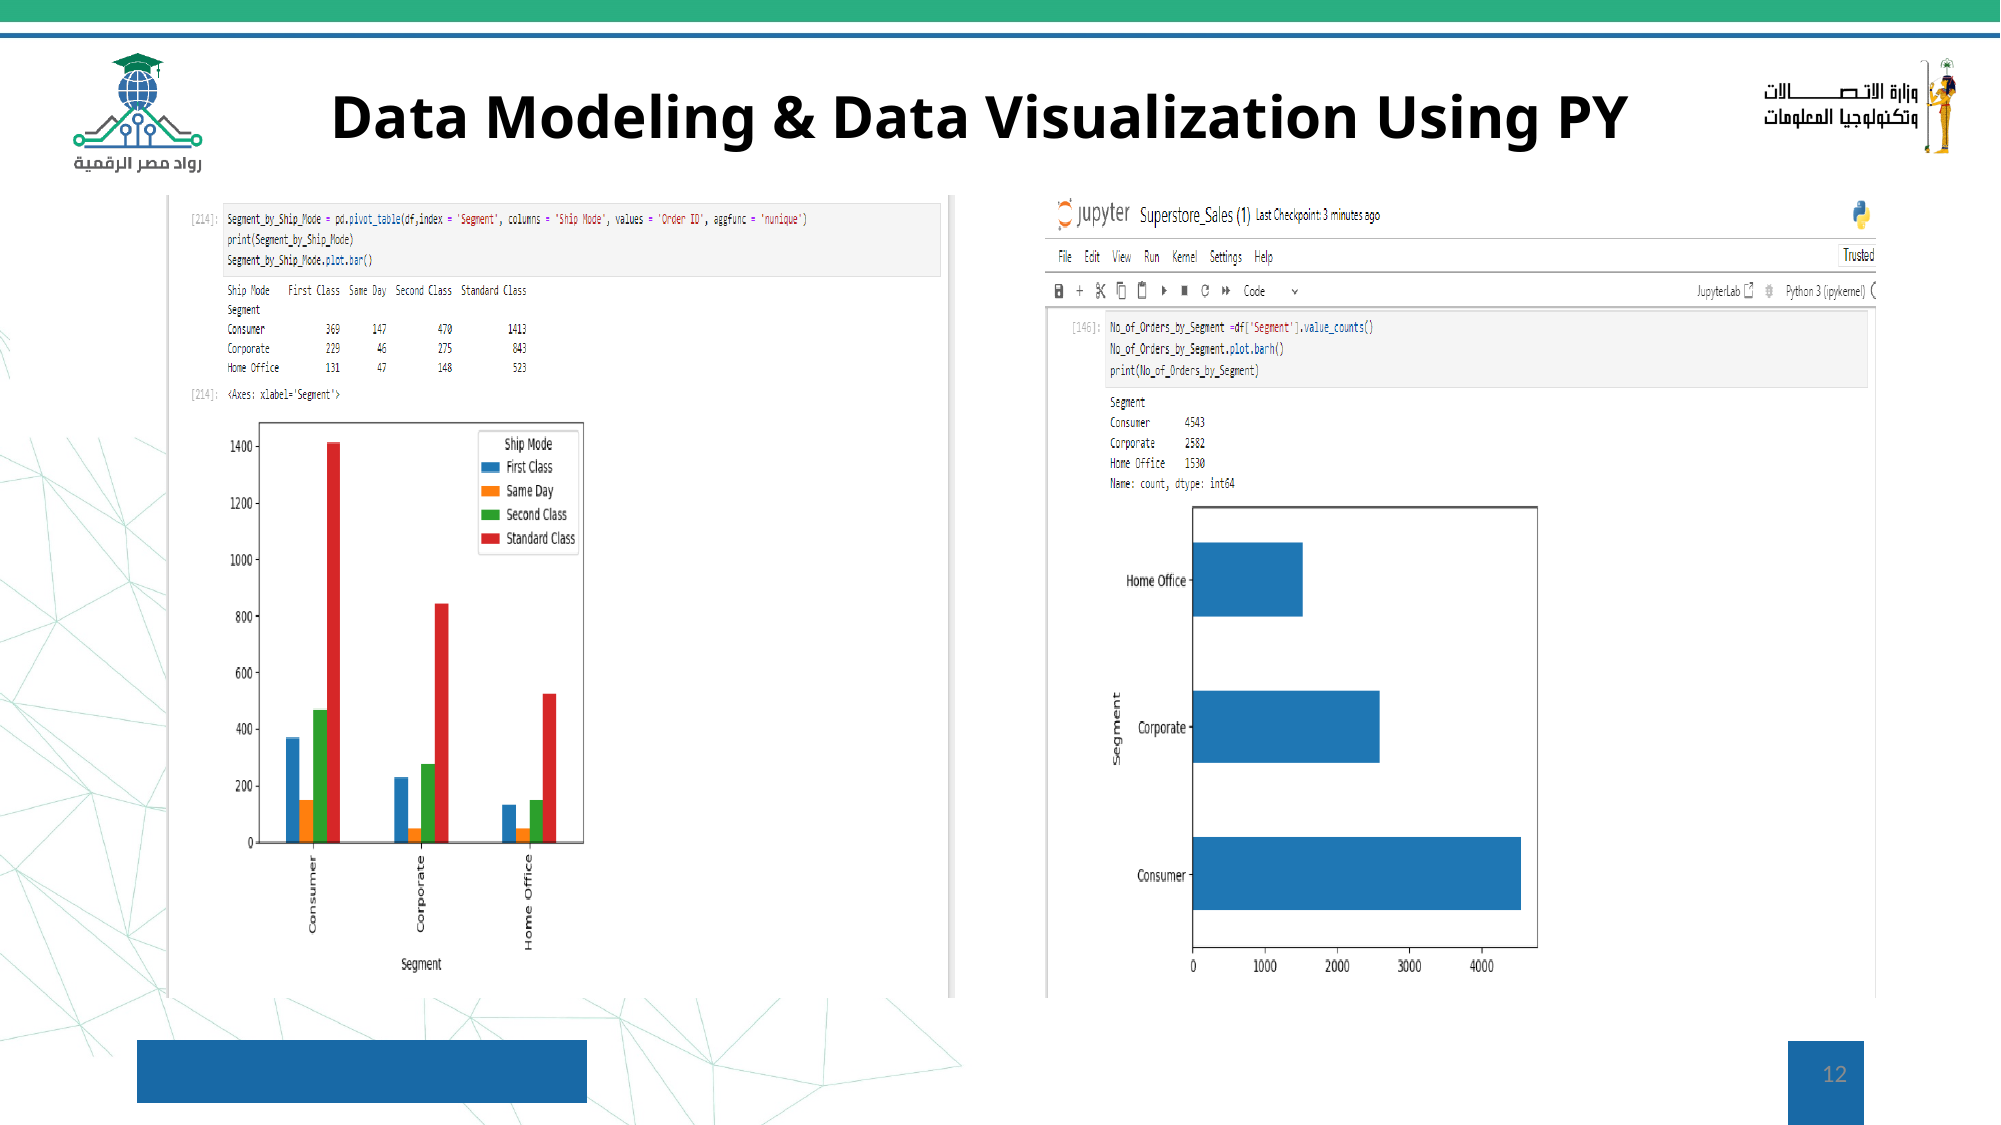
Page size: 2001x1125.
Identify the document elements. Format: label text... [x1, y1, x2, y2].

slide_number 12 [1412, 1042, 1863, 1103]
picture [0, 0, 2000, 1125]
text_box Data Modeling & Data Visualization Using PY [0, 85, 1978, 151]
